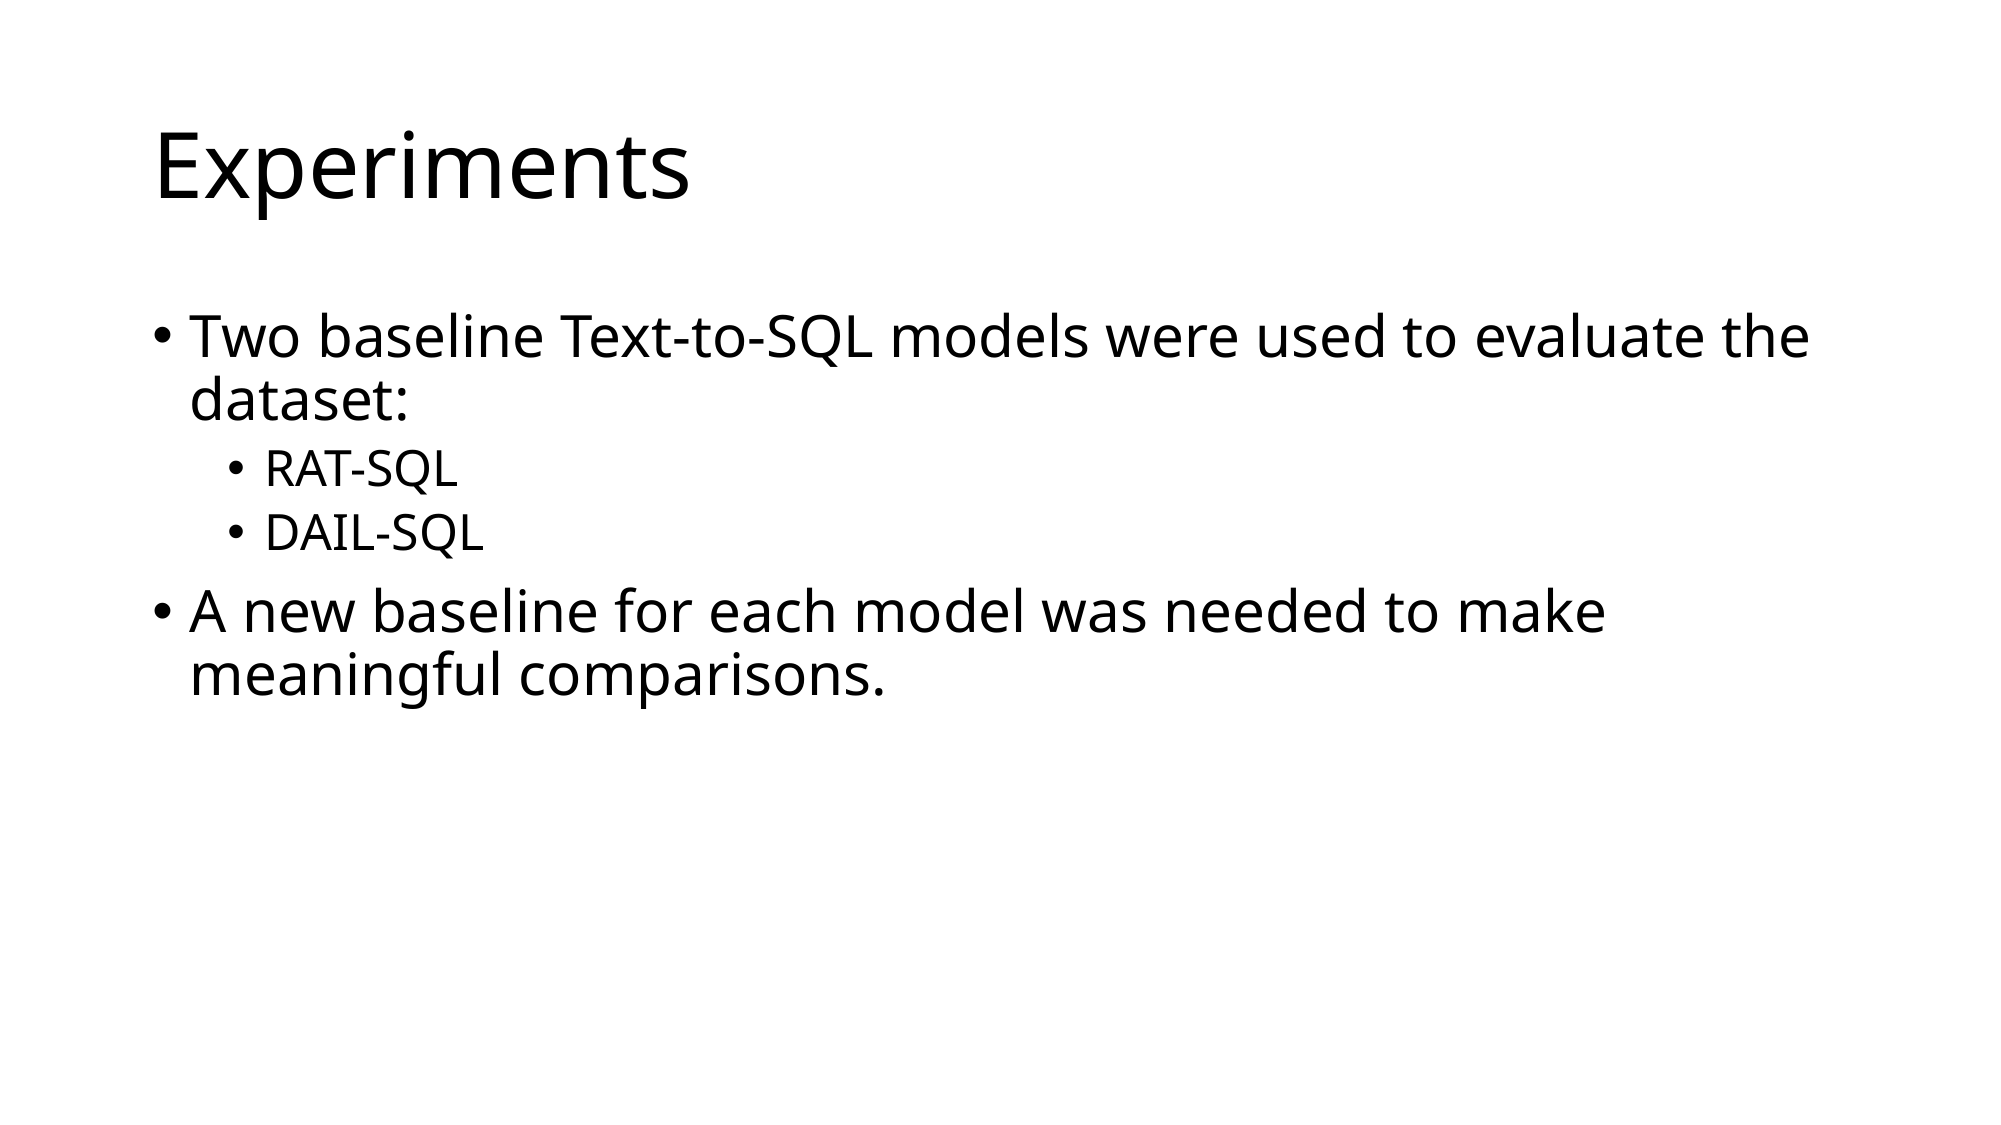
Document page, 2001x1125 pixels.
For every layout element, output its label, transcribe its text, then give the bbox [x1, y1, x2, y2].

list Two baseline Text-to-SQL models were used to evaluate the dataset: RAT-SQL DAIL-SQL A new baseline for each model was needed to make meaningful comparisons. [137, 299, 1863, 1014]
title Experiments [137, 59, 1863, 278]
